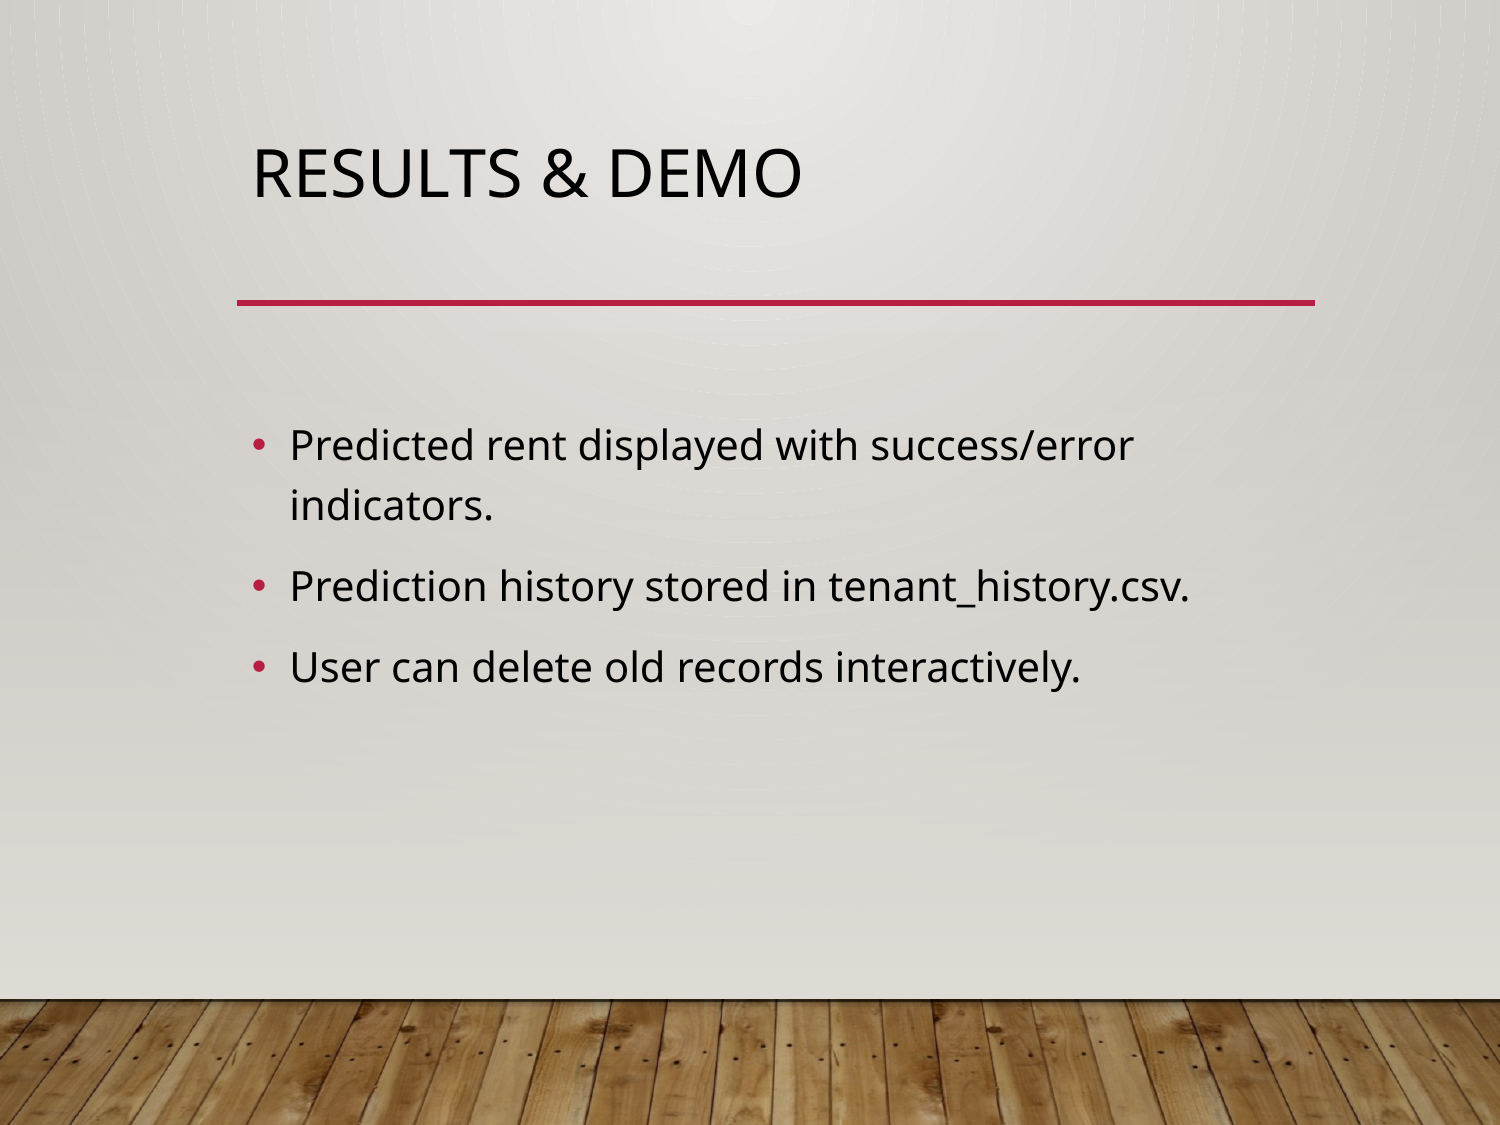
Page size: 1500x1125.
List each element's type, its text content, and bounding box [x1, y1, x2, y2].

picture [0, 999, 1500, 1125]
list Predicted rent displayed with success/error indicators. Prediction history stored in tenant_history.csv. User can delete old records interactively. [236, 330, 1315, 897]
title Results & Demo [236, 131, 1315, 305]
